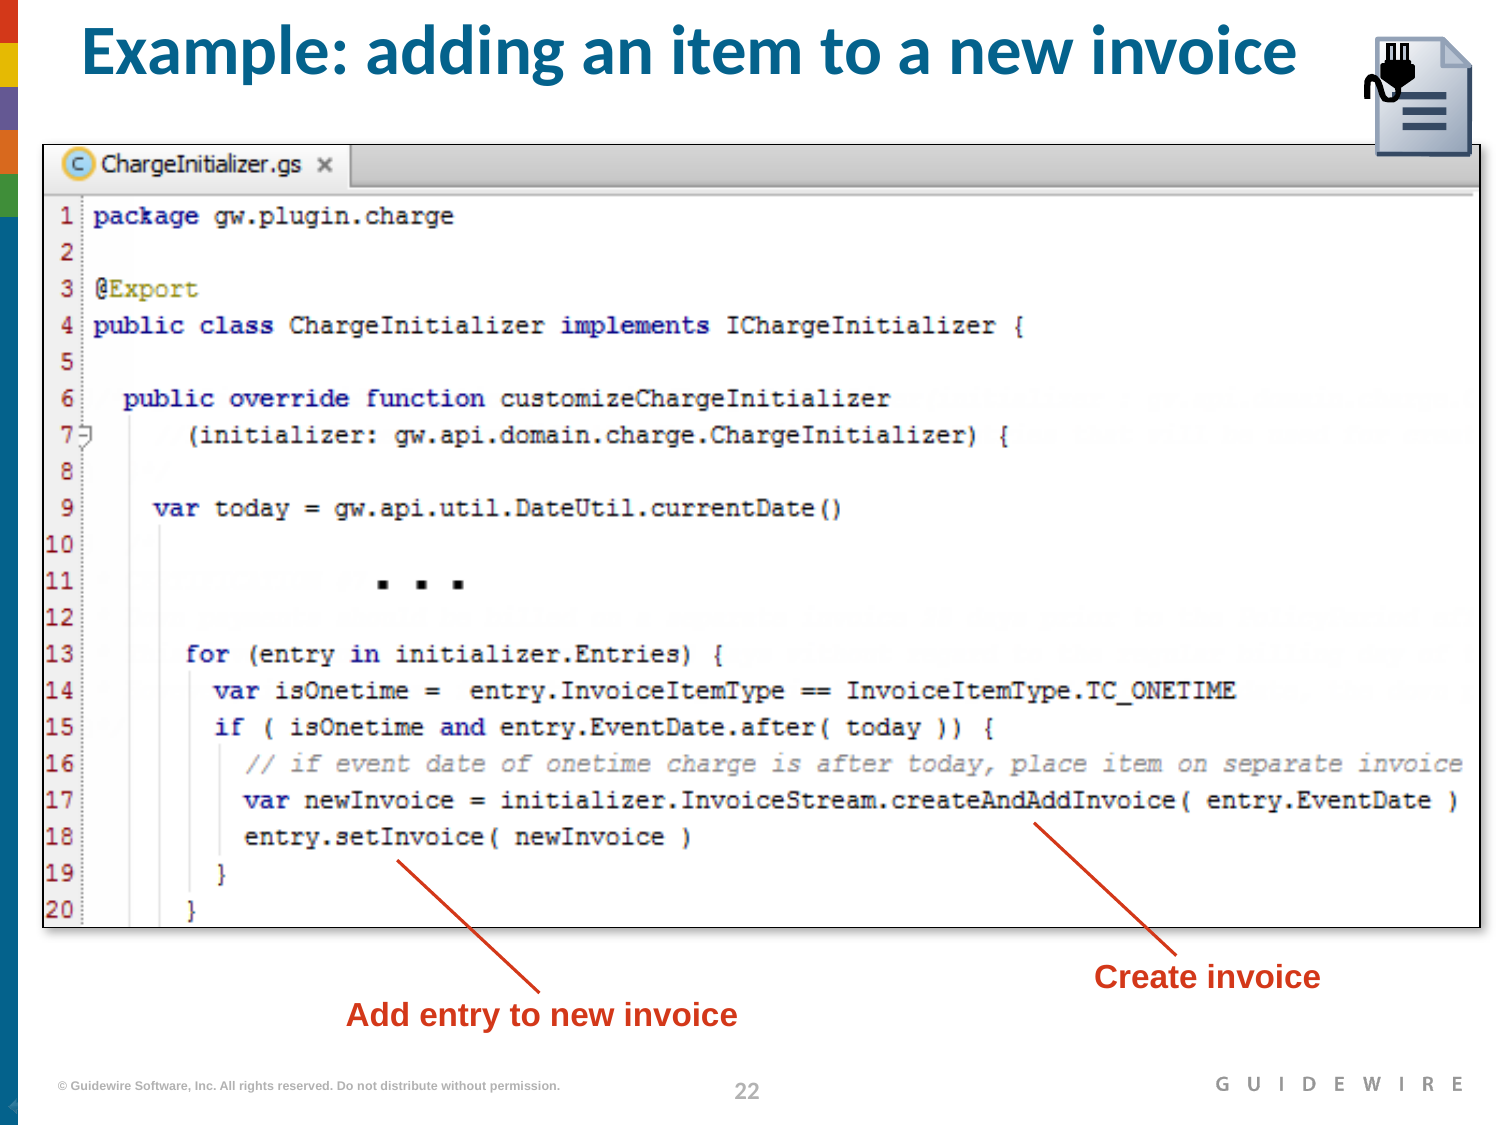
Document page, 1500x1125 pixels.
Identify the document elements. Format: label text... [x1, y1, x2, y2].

title Example: adding an item to a new invoice [81, 19, 1446, 141]
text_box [1363, 38, 1471, 155]
picture [10, 1101, 18, 1111]
picture [43, 144, 1480, 927]
text_box Add entry to new invoice [339, 993, 745, 1033]
picture [1215, 1073, 1480, 1096]
picture [0, 0, 18, 216]
text_box Create invoice [1005, 955, 1410, 996]
